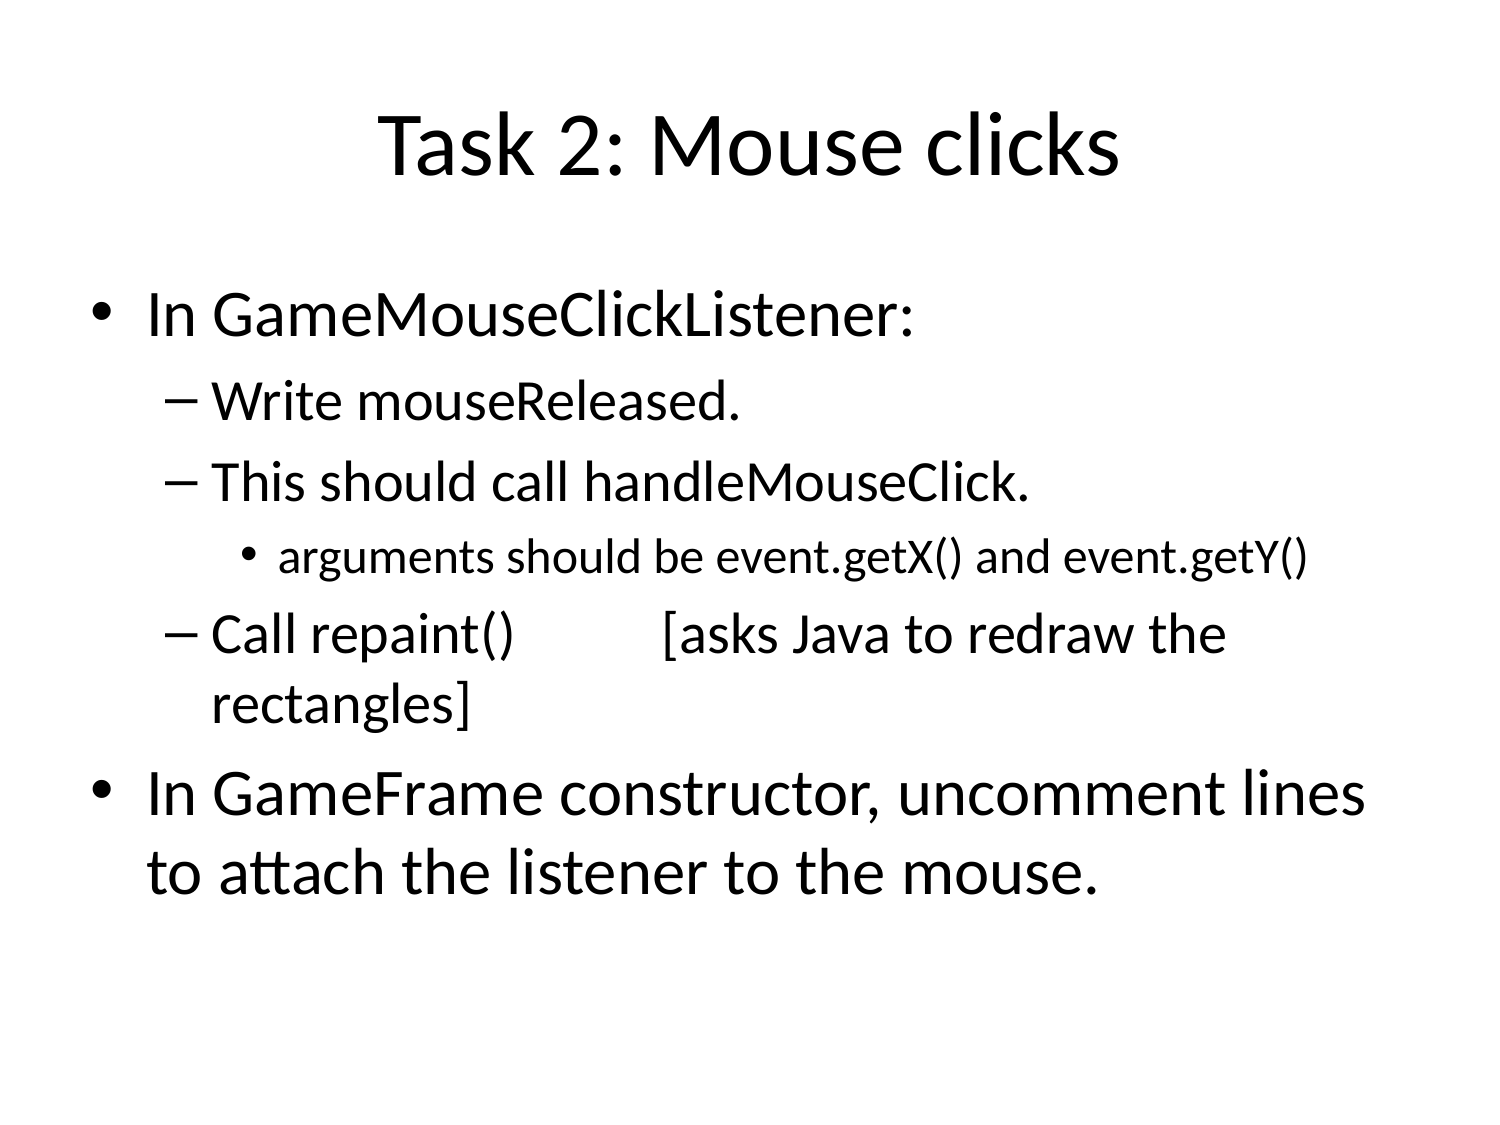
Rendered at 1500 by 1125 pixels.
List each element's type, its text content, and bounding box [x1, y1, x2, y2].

list In GameMouseClickListener: Write mouseReleased. This should call handleMouseClick. arguments should be event.getX() and event.getY() Call repaint() [asks Java to redraw the rectangles] In GameFrame constructor, uncomment lines to attach the listener to the mouse. [75, 262, 1425, 1005]
title Task 2: Mouse clicks [75, 45, 1425, 233]
